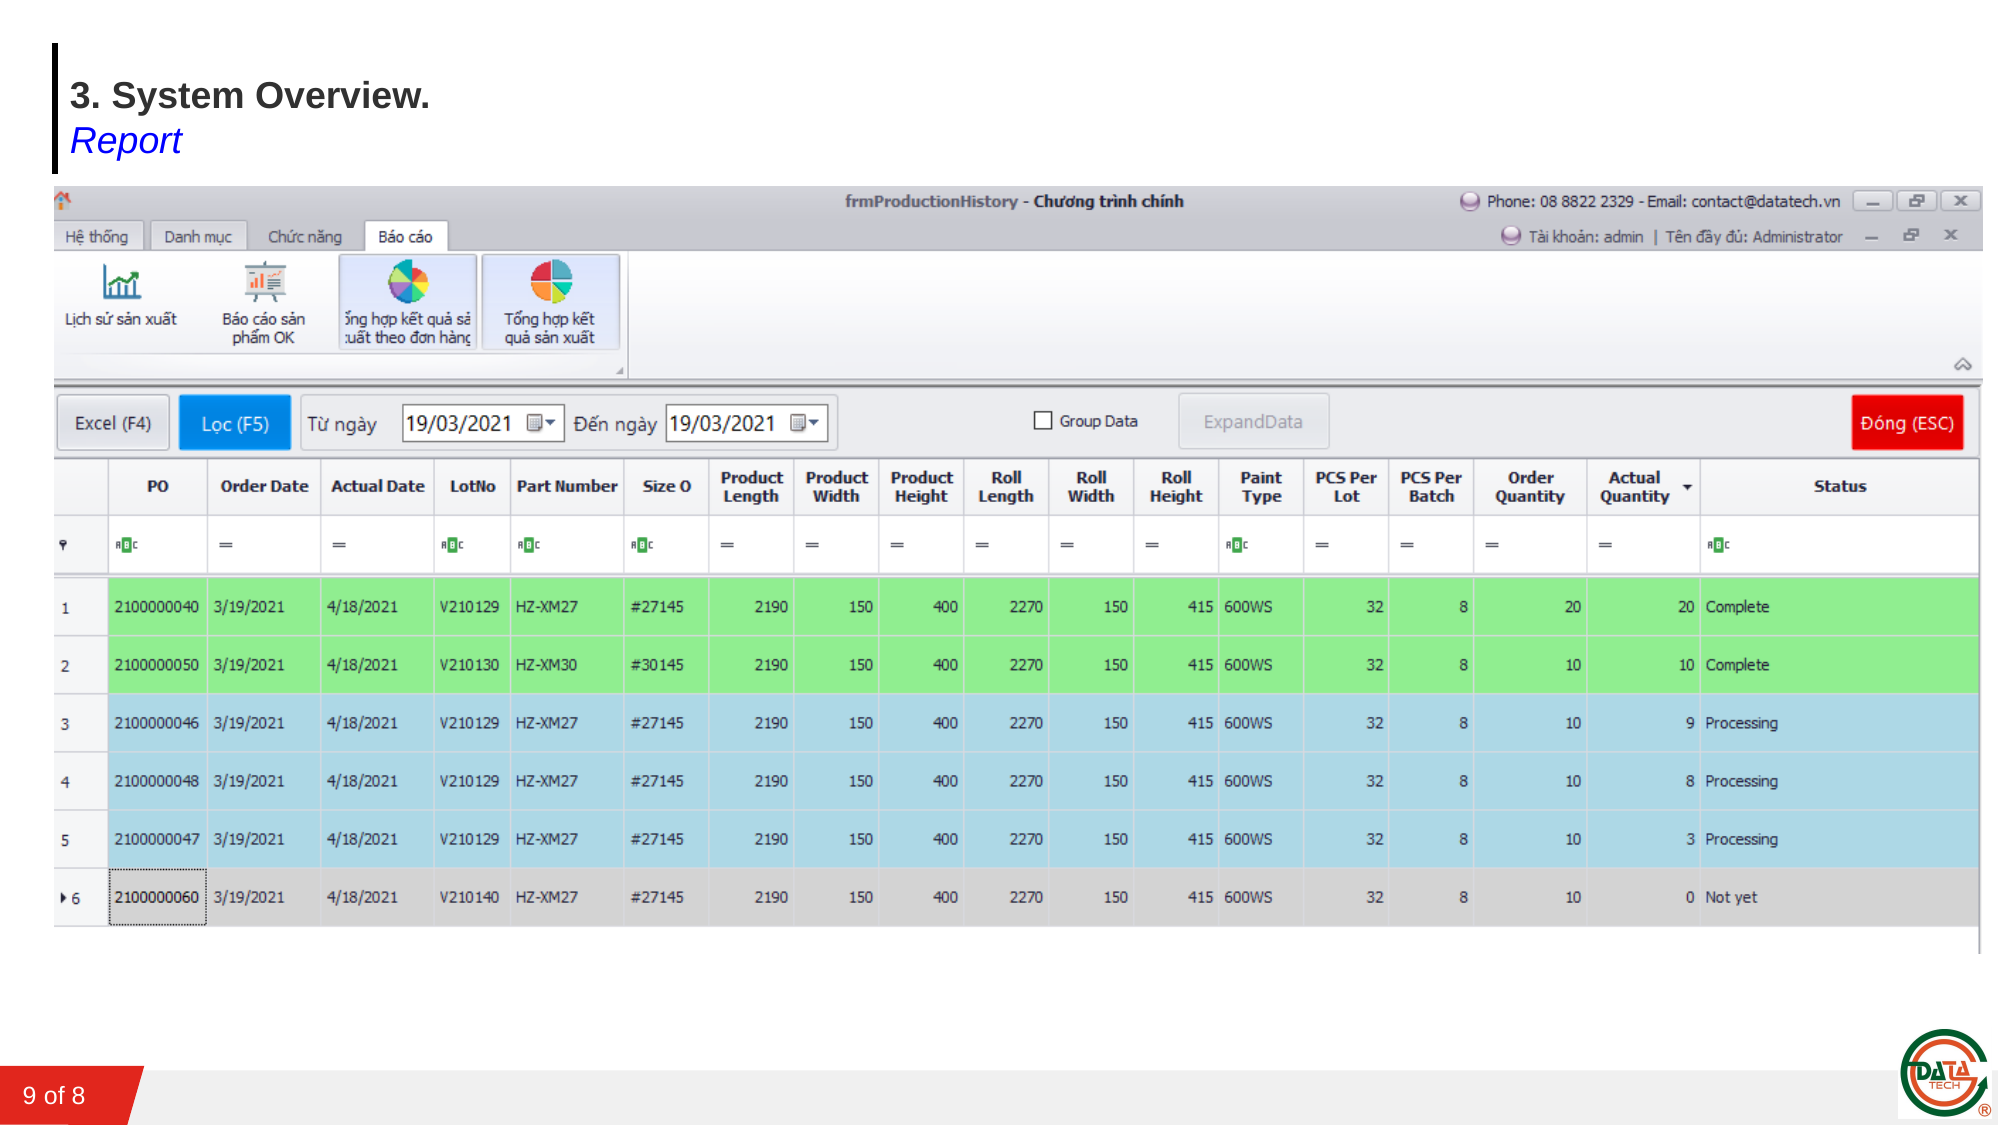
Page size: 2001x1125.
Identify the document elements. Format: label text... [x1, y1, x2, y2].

text_box [46, 60, 1128, 157]
picture [1898, 1027, 1992, 1119]
list 3. System Overview. Report [54, 63, 1835, 180]
picture [54, 186, 1984, 954]
